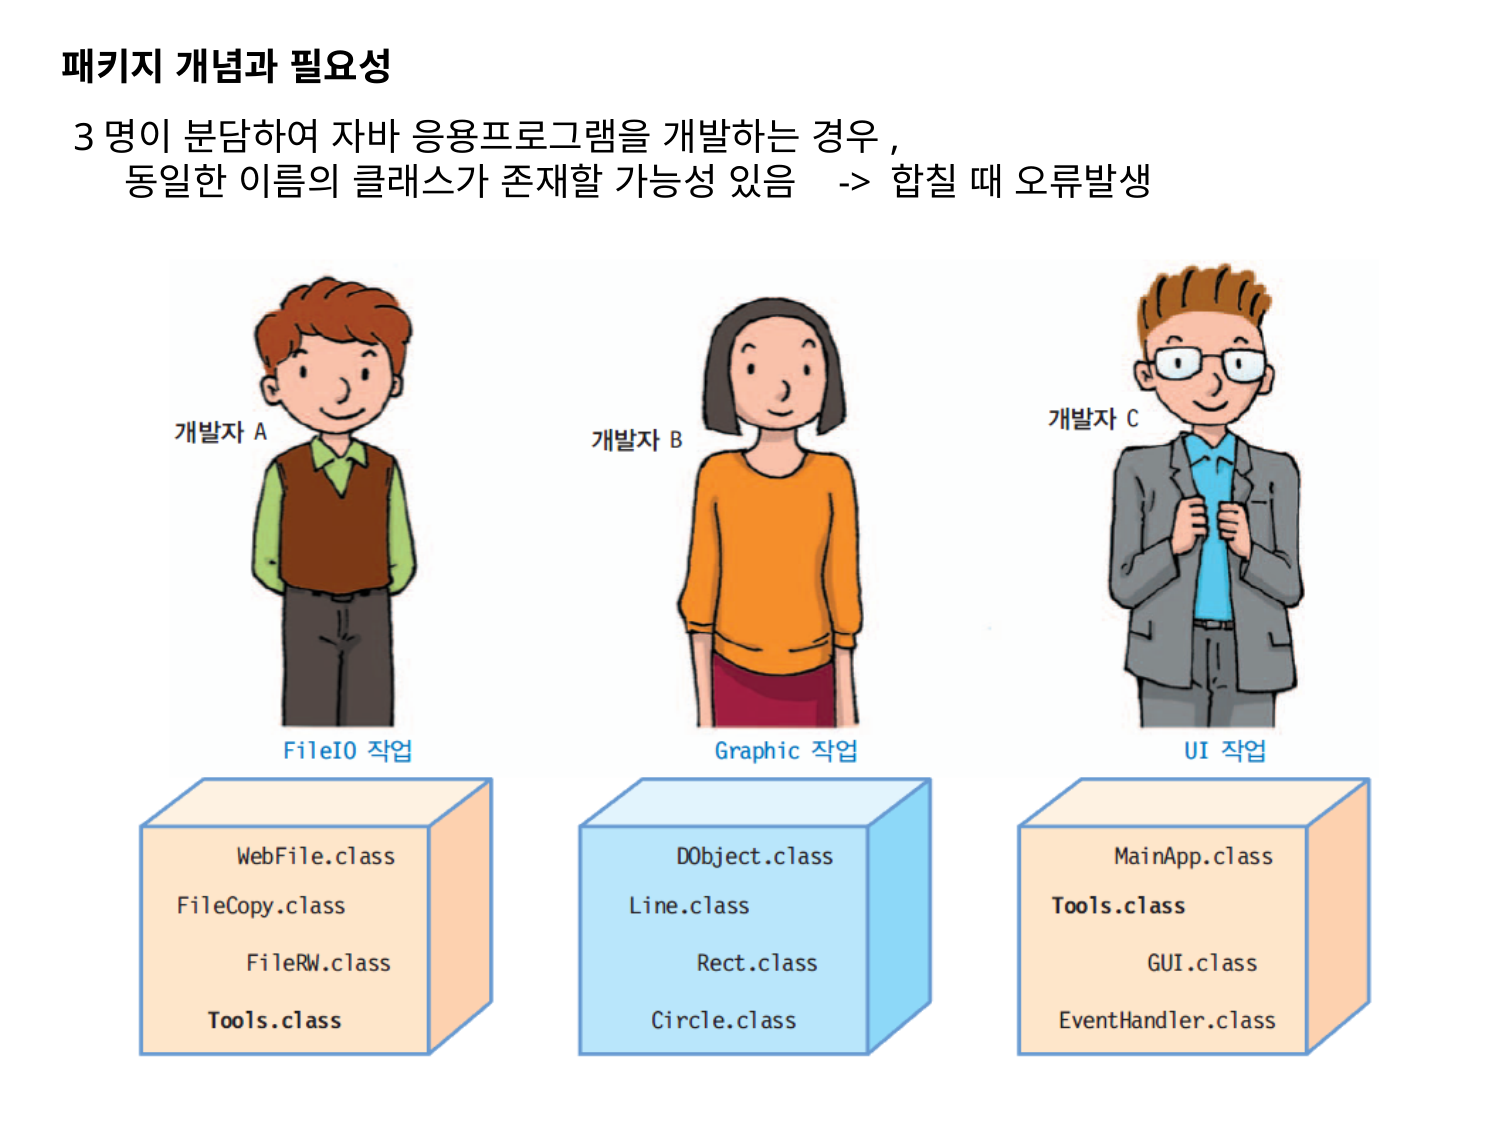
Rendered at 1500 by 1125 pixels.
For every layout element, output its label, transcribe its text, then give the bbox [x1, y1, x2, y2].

picture [105, 257, 1383, 1067]
text_box 패키지 개념과 필요성 [46, 35, 1325, 95]
text_box 3명이 분담하여 자바 응용프로그램을 개발하는 경우, 동일한 이름의 클래스가 존재할 가능성 있음 -> 합칠 때 오류발생 [58, 105, 1430, 256]
